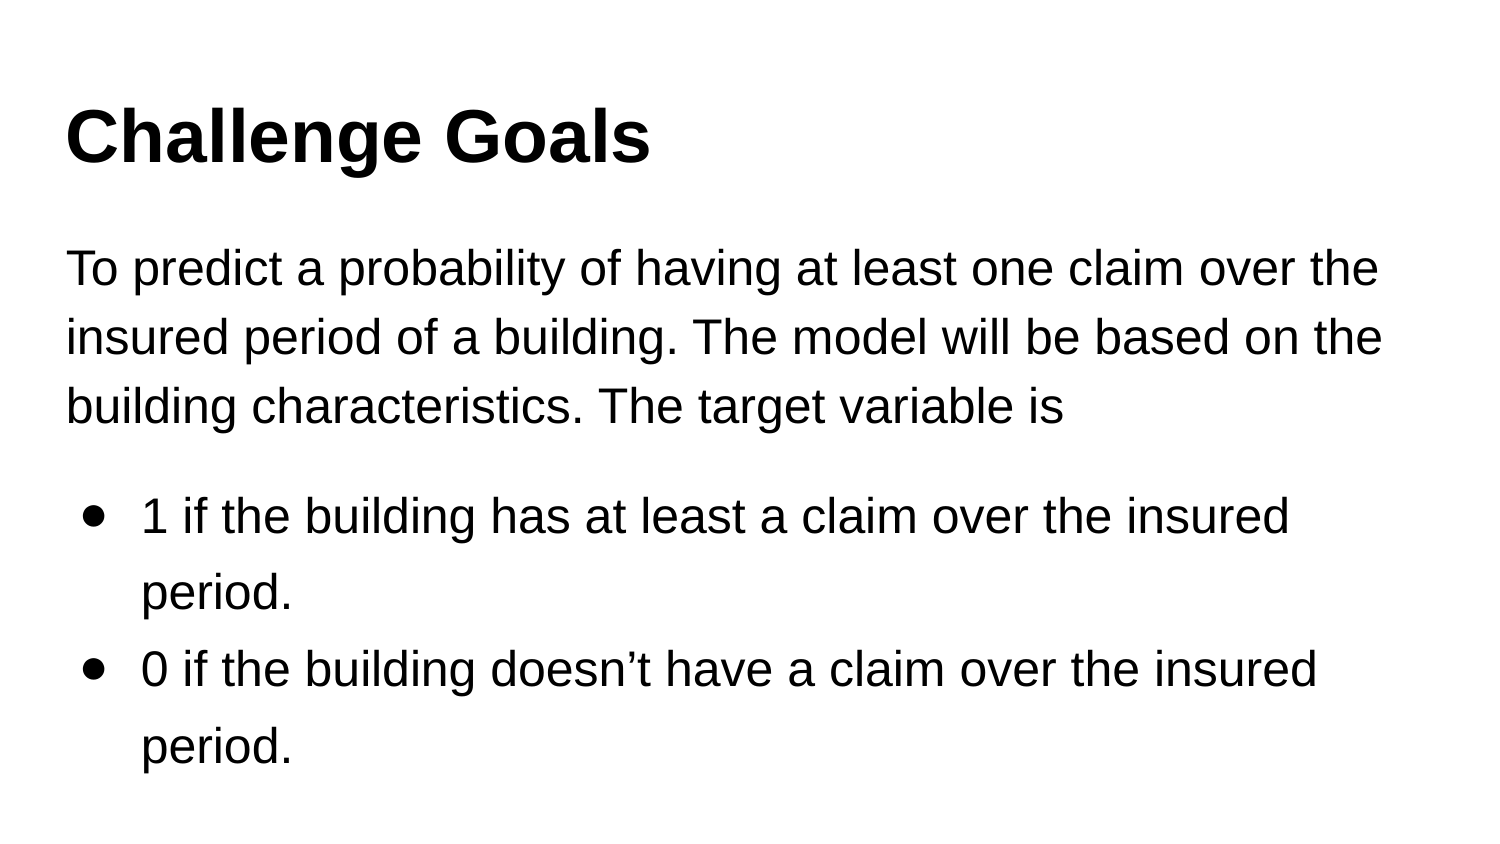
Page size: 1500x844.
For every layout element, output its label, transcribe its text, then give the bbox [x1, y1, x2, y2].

text_box Challenge Goals [51, 72, 1449, 189]
text_box To predict a probability of having at least one claim over the insured period of a building. The model will be based on the building characteristics. The target variable is 1 if the building has at least a claim over the insured period. 0 if the building doesn’t have a claim over the insured period. [51, 211, 1449, 769]
